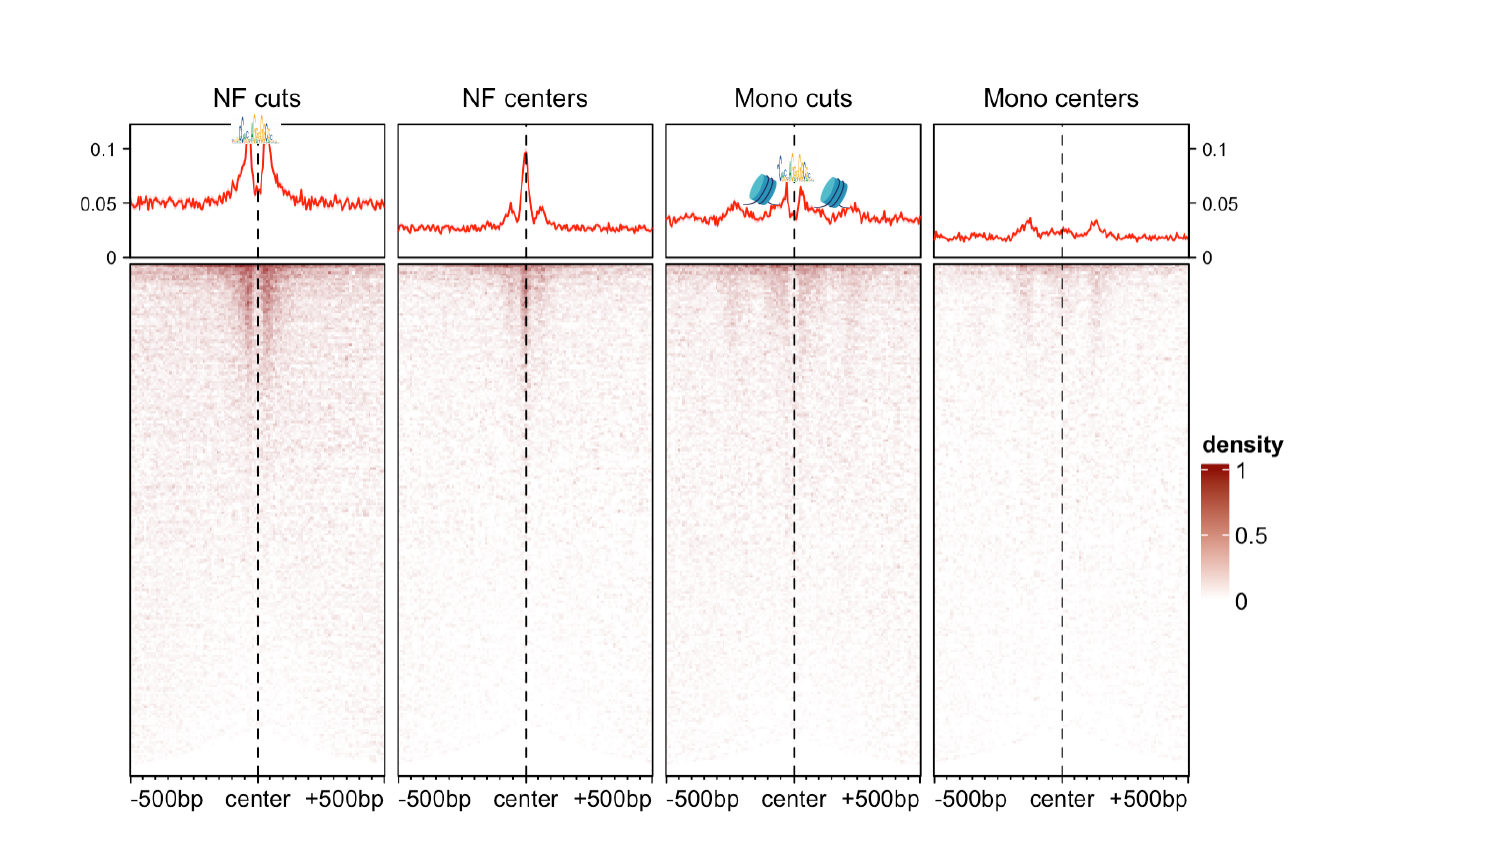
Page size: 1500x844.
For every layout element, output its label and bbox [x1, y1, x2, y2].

picture [67, 66, 1293, 844]
